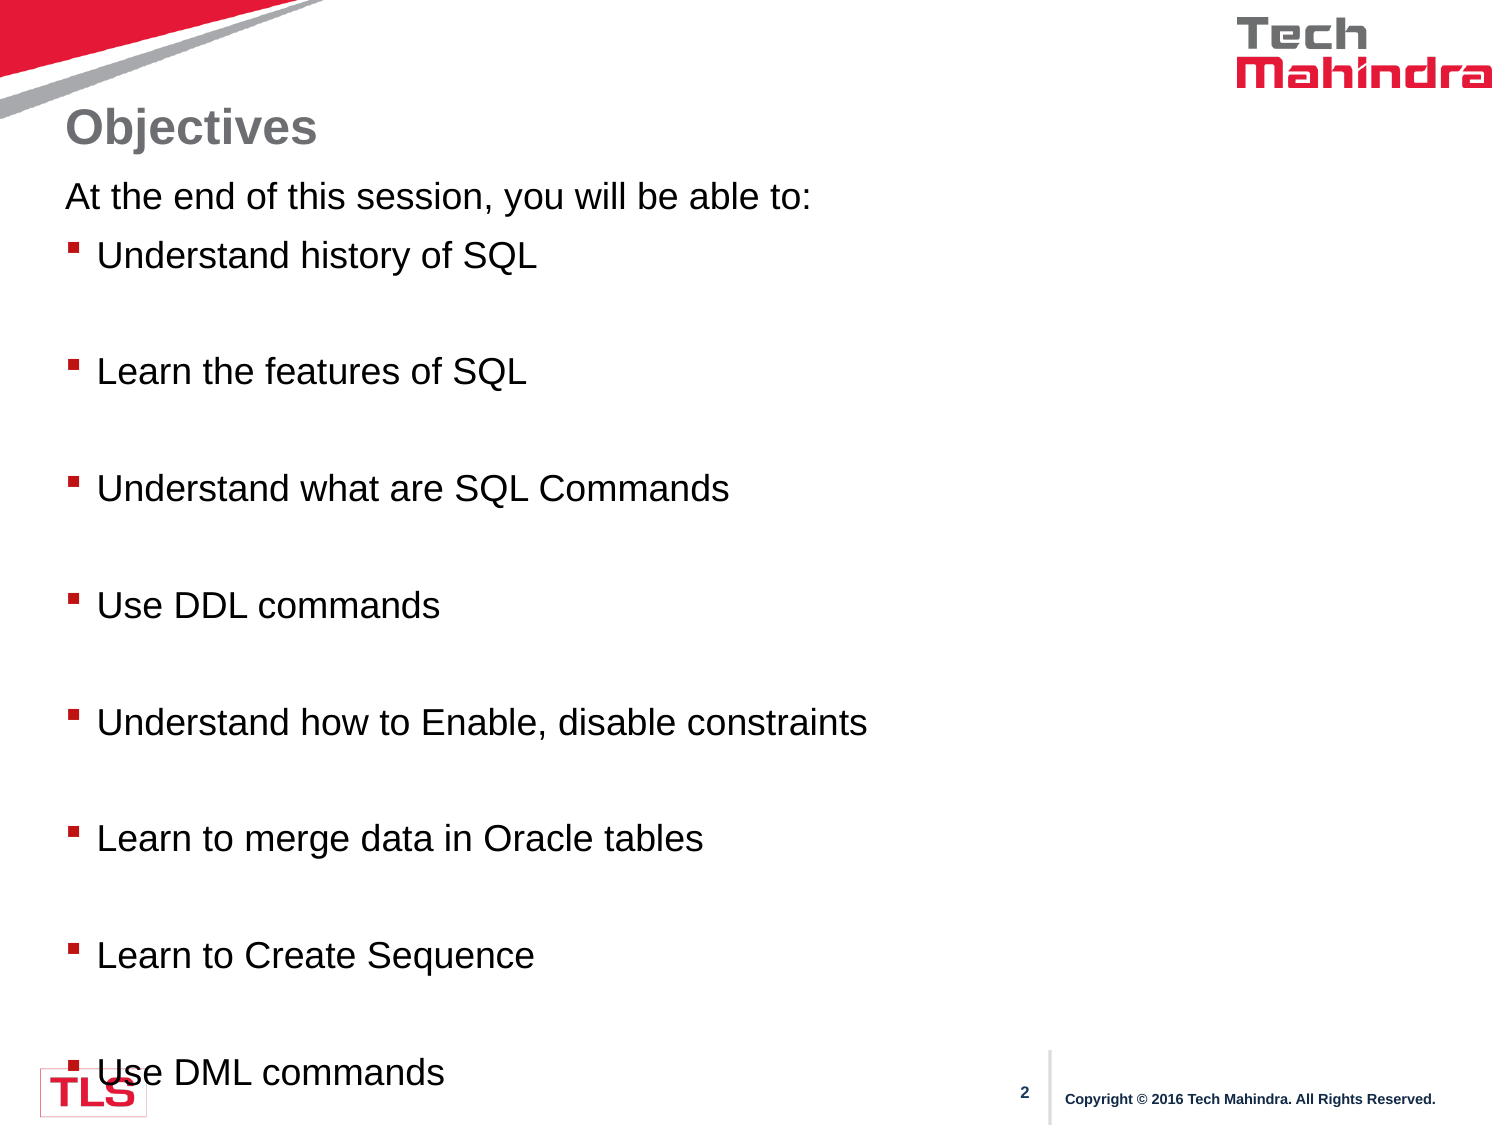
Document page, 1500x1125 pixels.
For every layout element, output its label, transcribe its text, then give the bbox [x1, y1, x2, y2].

picture [38, 1066, 147, 1118]
list At the end of this session, you will be able to: Understand history of SQL Learn the features of SQL Understand what are SQL Commands Use DDL commands Understand how to Enable, disable constraints Learn to merge data in Oracle tables Learn to Create Sequence Use DML commands Use TCL Commands [50, 158, 1425, 1059]
picture [1237, 17, 1492, 88]
title Objectives [50, 90, 1150, 158]
picture [0, 0, 325, 119]
footer Copyright © 2016 Tech Mahindra. All Rights Reserved. [1050, 1080, 1488, 1118]
